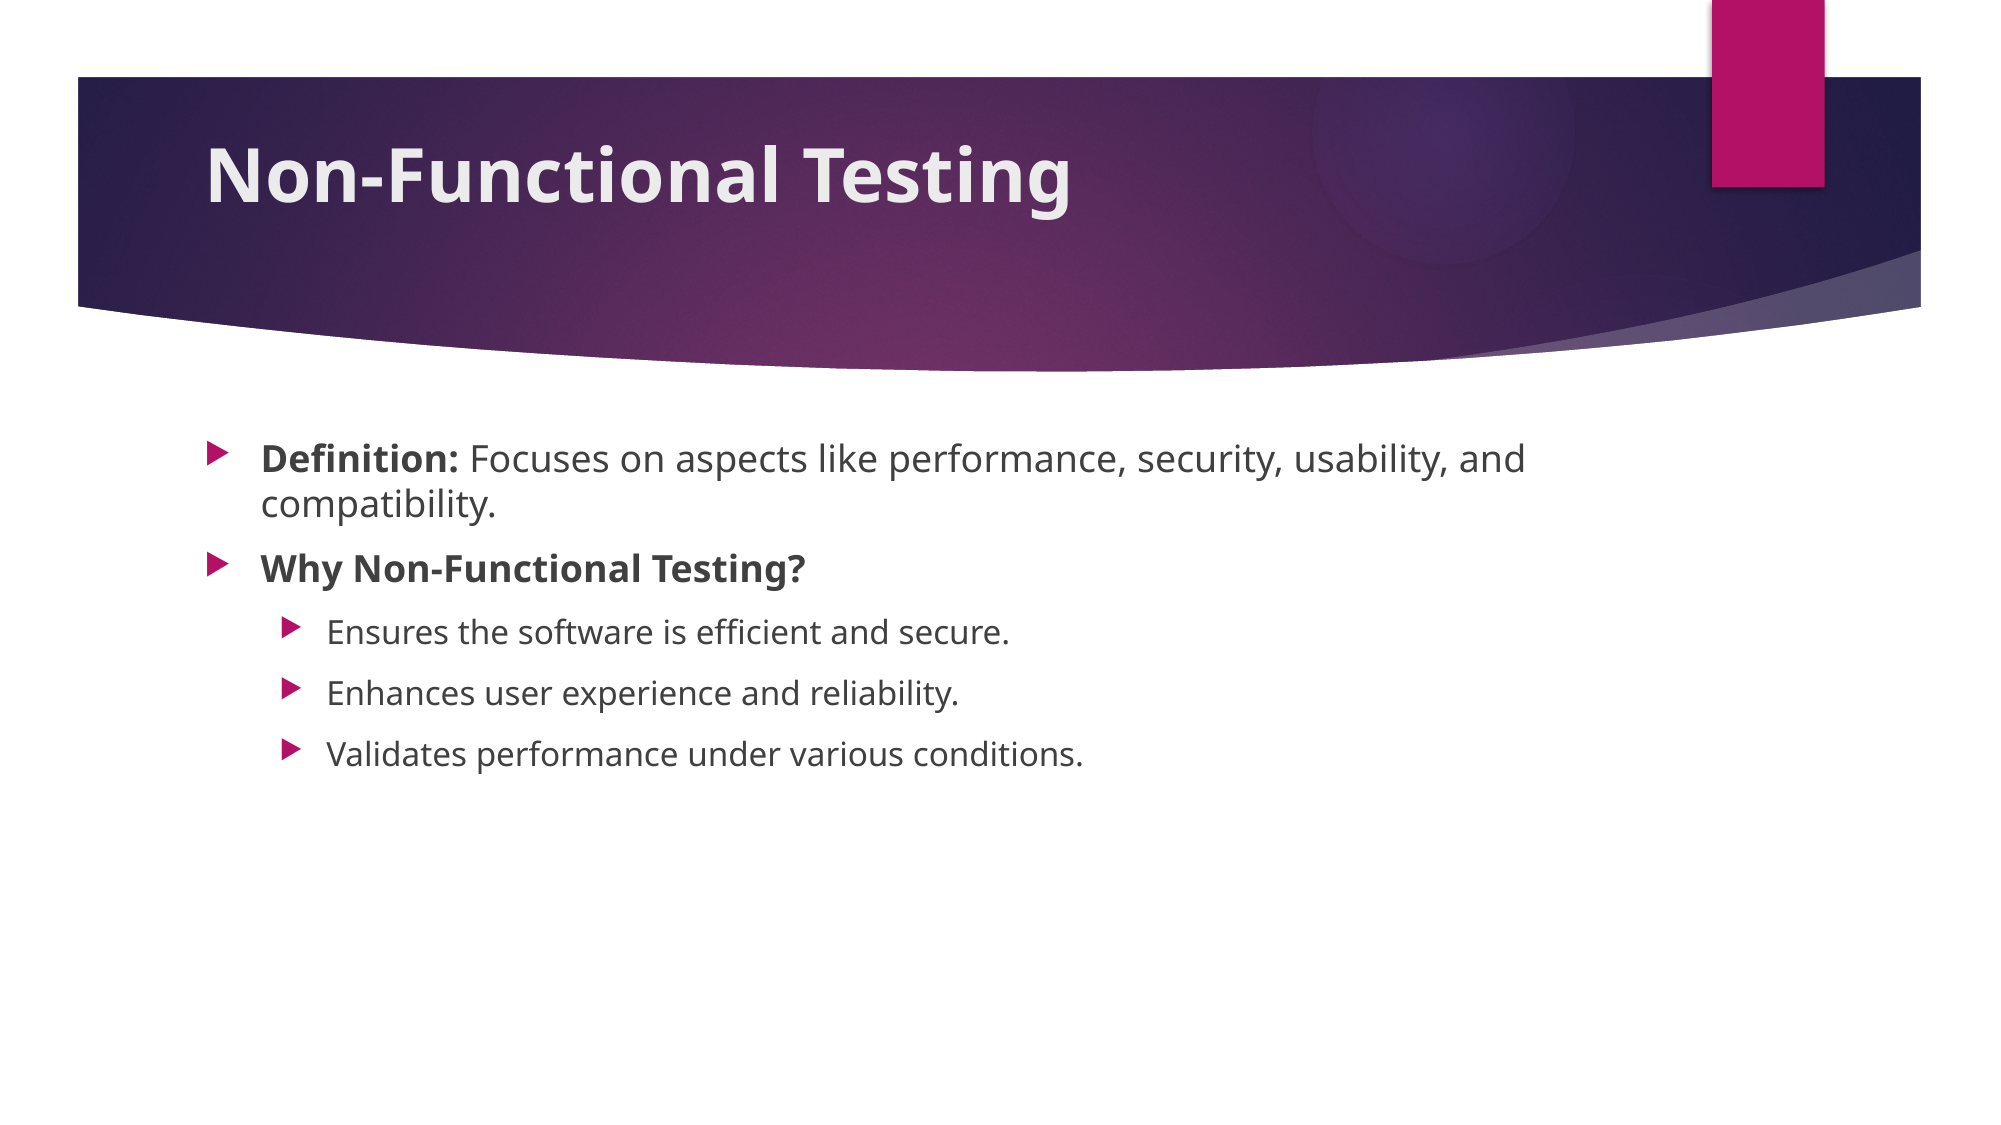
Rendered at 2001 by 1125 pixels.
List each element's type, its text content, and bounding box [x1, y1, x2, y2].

title Non-Functional Testing [189, 159, 1627, 276]
list Definition: Focuses on aspects like performance, security, usability, and compatibility. Why Non-Functional Testing? Ensures the software is efficient and secure. Enhances user experience and reliability. Validates performance under various conditions. [189, 427, 1638, 988]
